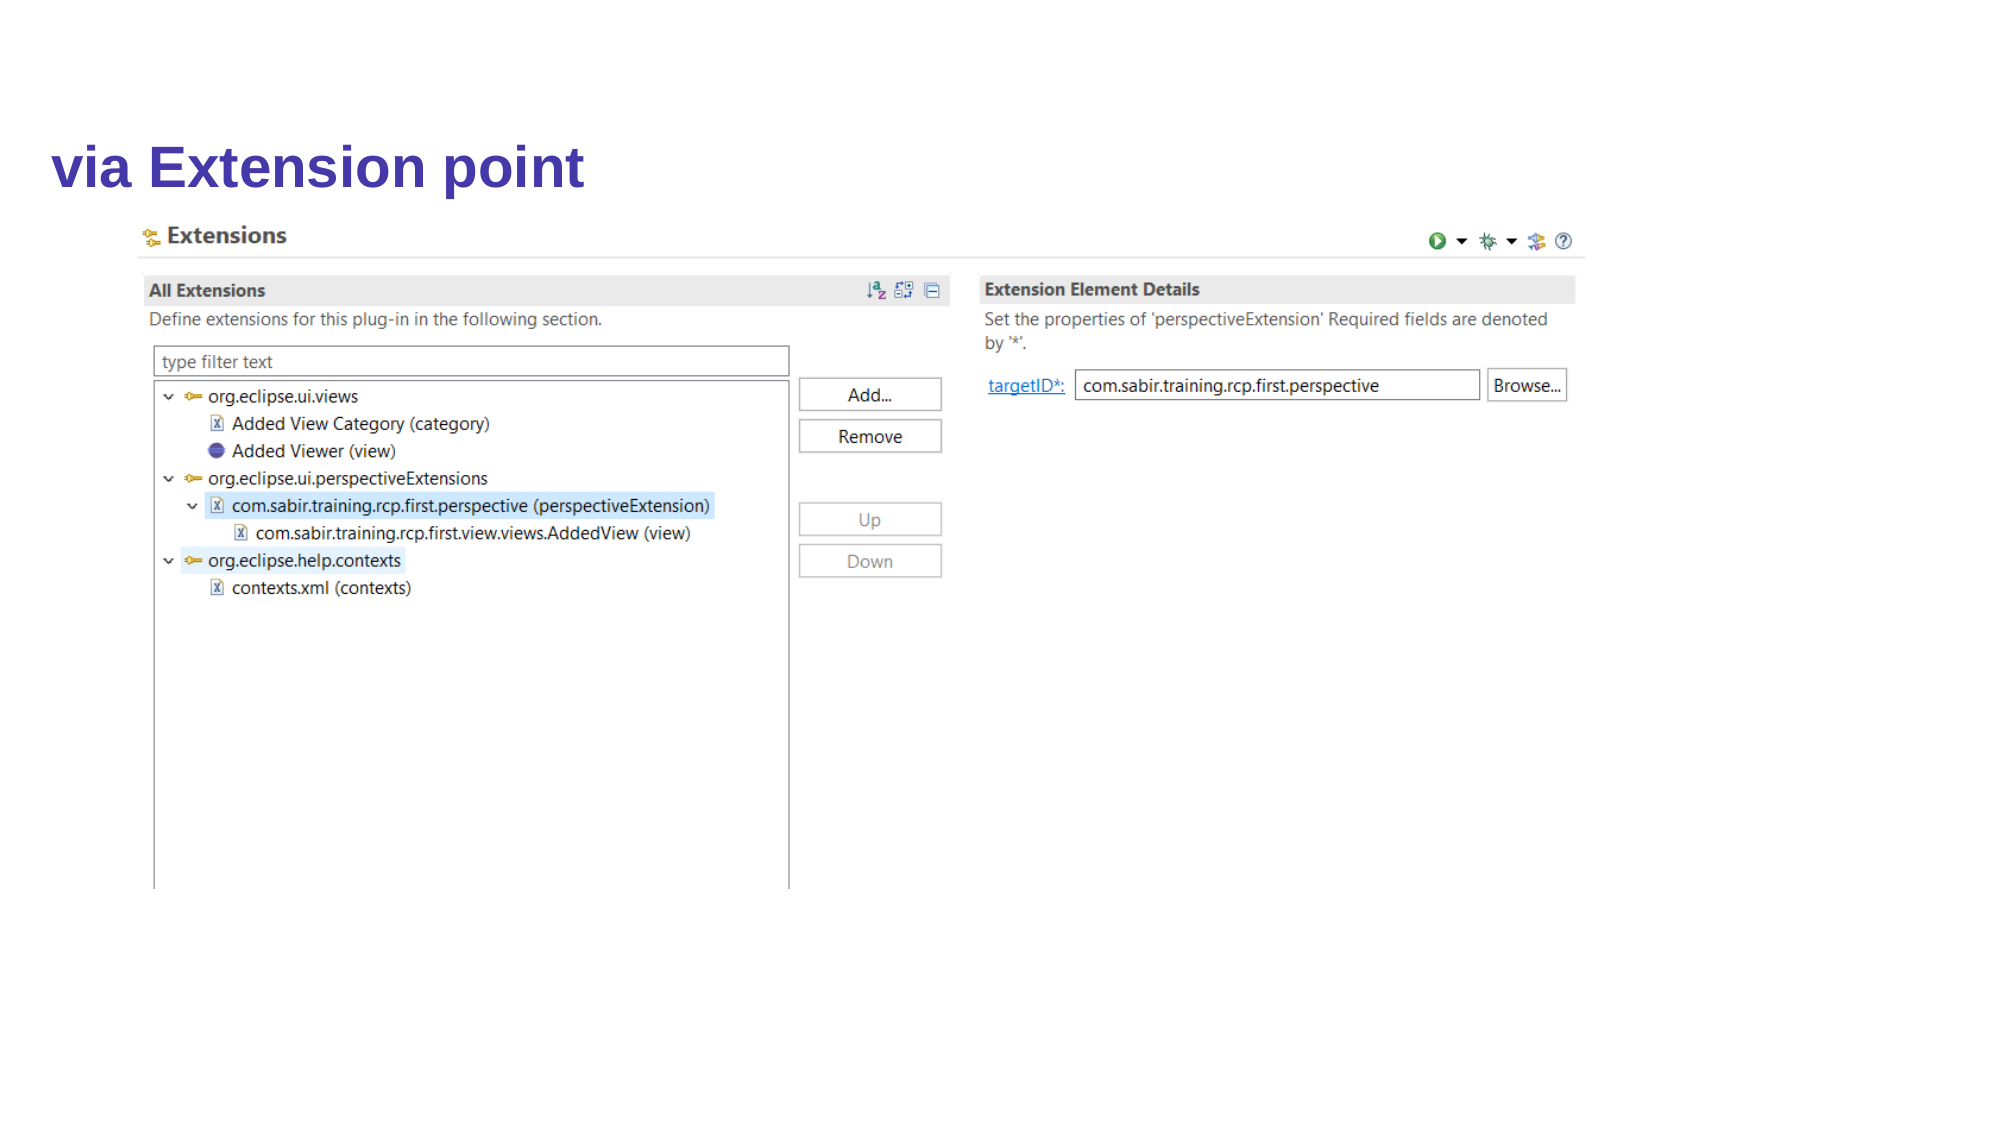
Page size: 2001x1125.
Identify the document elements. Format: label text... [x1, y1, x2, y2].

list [137, 216, 1585, 889]
title via Extension point [36, 59, 1762, 278]
